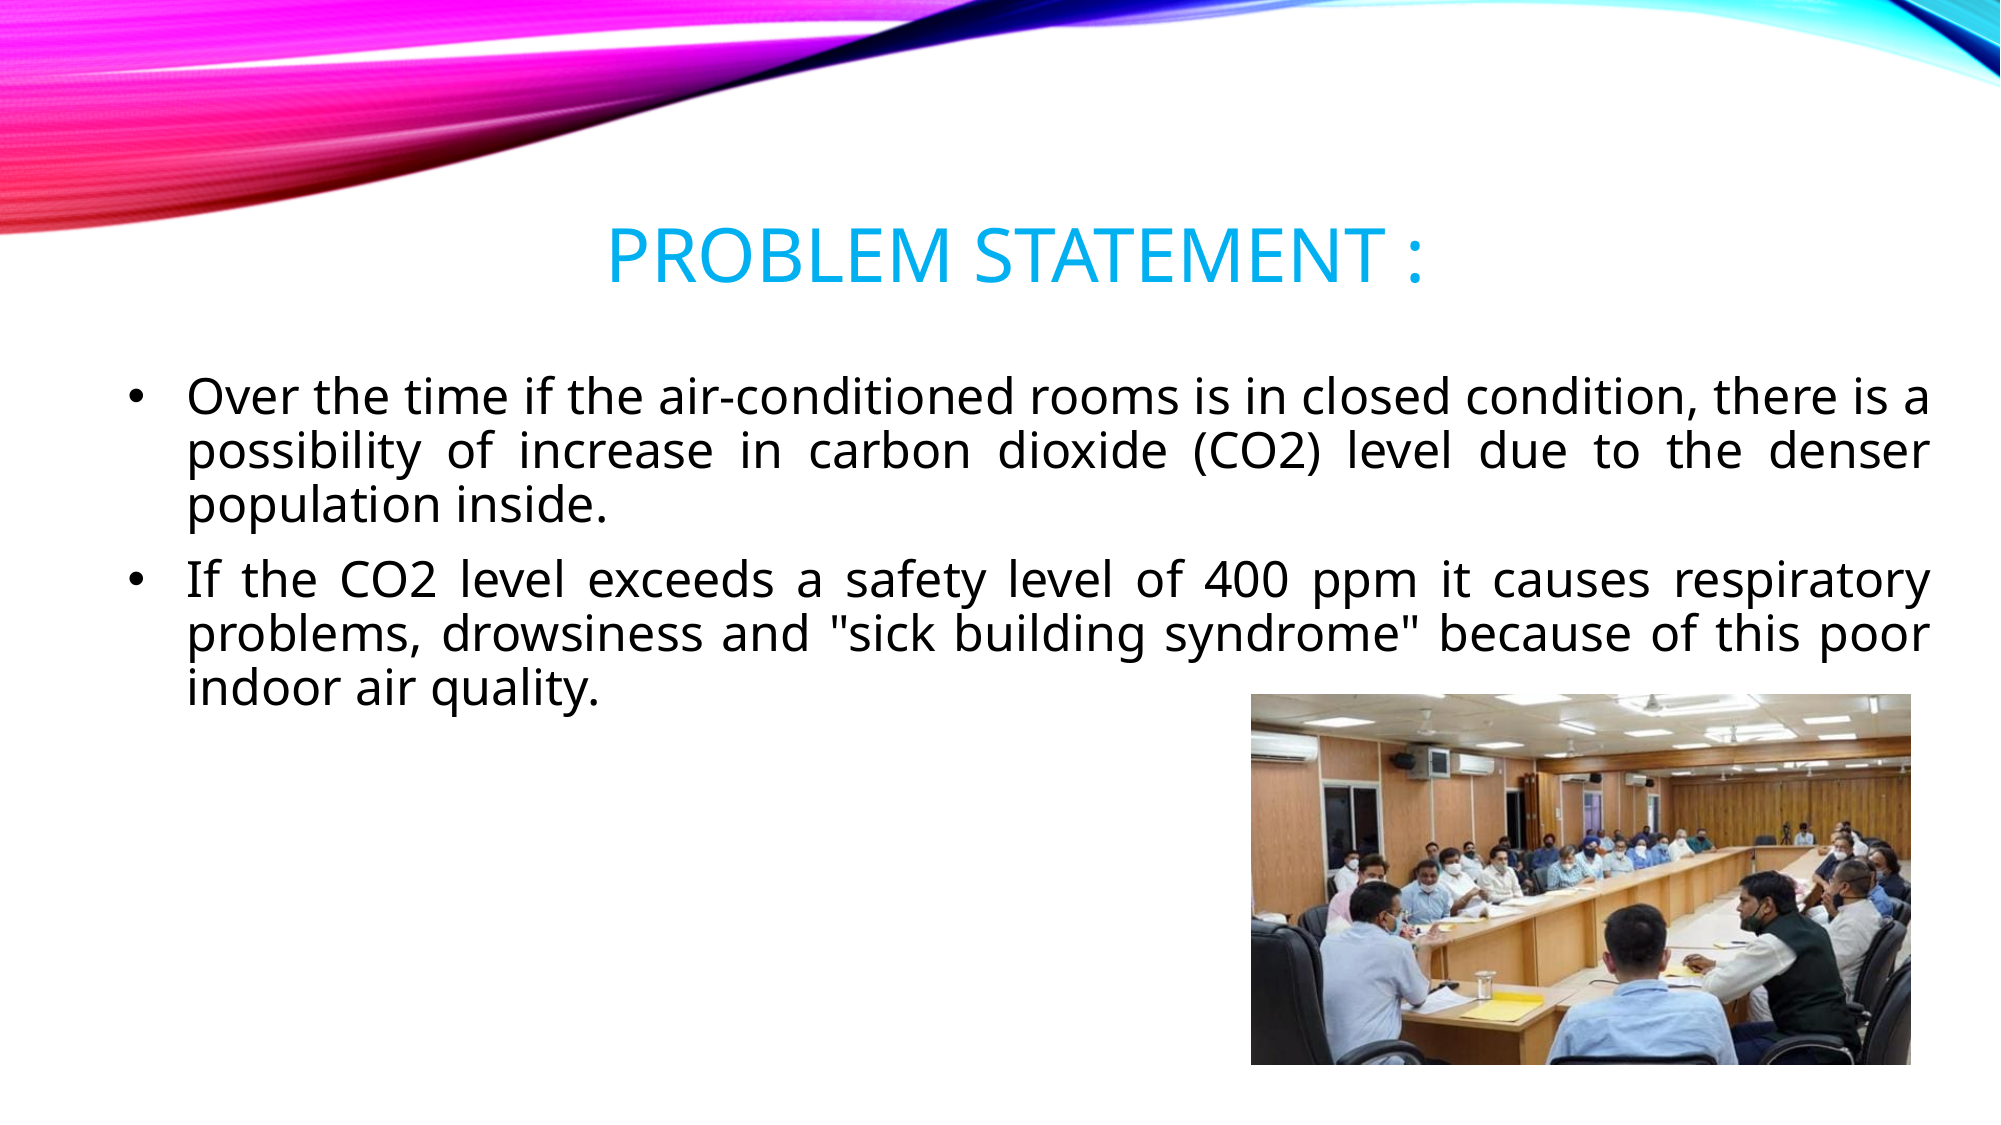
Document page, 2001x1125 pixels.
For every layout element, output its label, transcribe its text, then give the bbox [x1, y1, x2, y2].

list Over the time if the air-conditioned rooms is in closed condition, there is a possibility of increase in carbon dioxide (CO2) level due to the denser population inside. If the CO2 level exceeds a safety level of 400 ppm it causes respiratory problems, drowsiness and "sick building syndrome" because of this poor indoor air quality. [112, 364, 1948, 1125]
picture [1890, 0, 2000, 75]
title PROBLEM STATEMENT : [144, 152, 1888, 364]
picture [1251, 694, 1911, 1065]
picture [0, 0, 2000, 237]
picture [1910, 0, 2000, 45]
